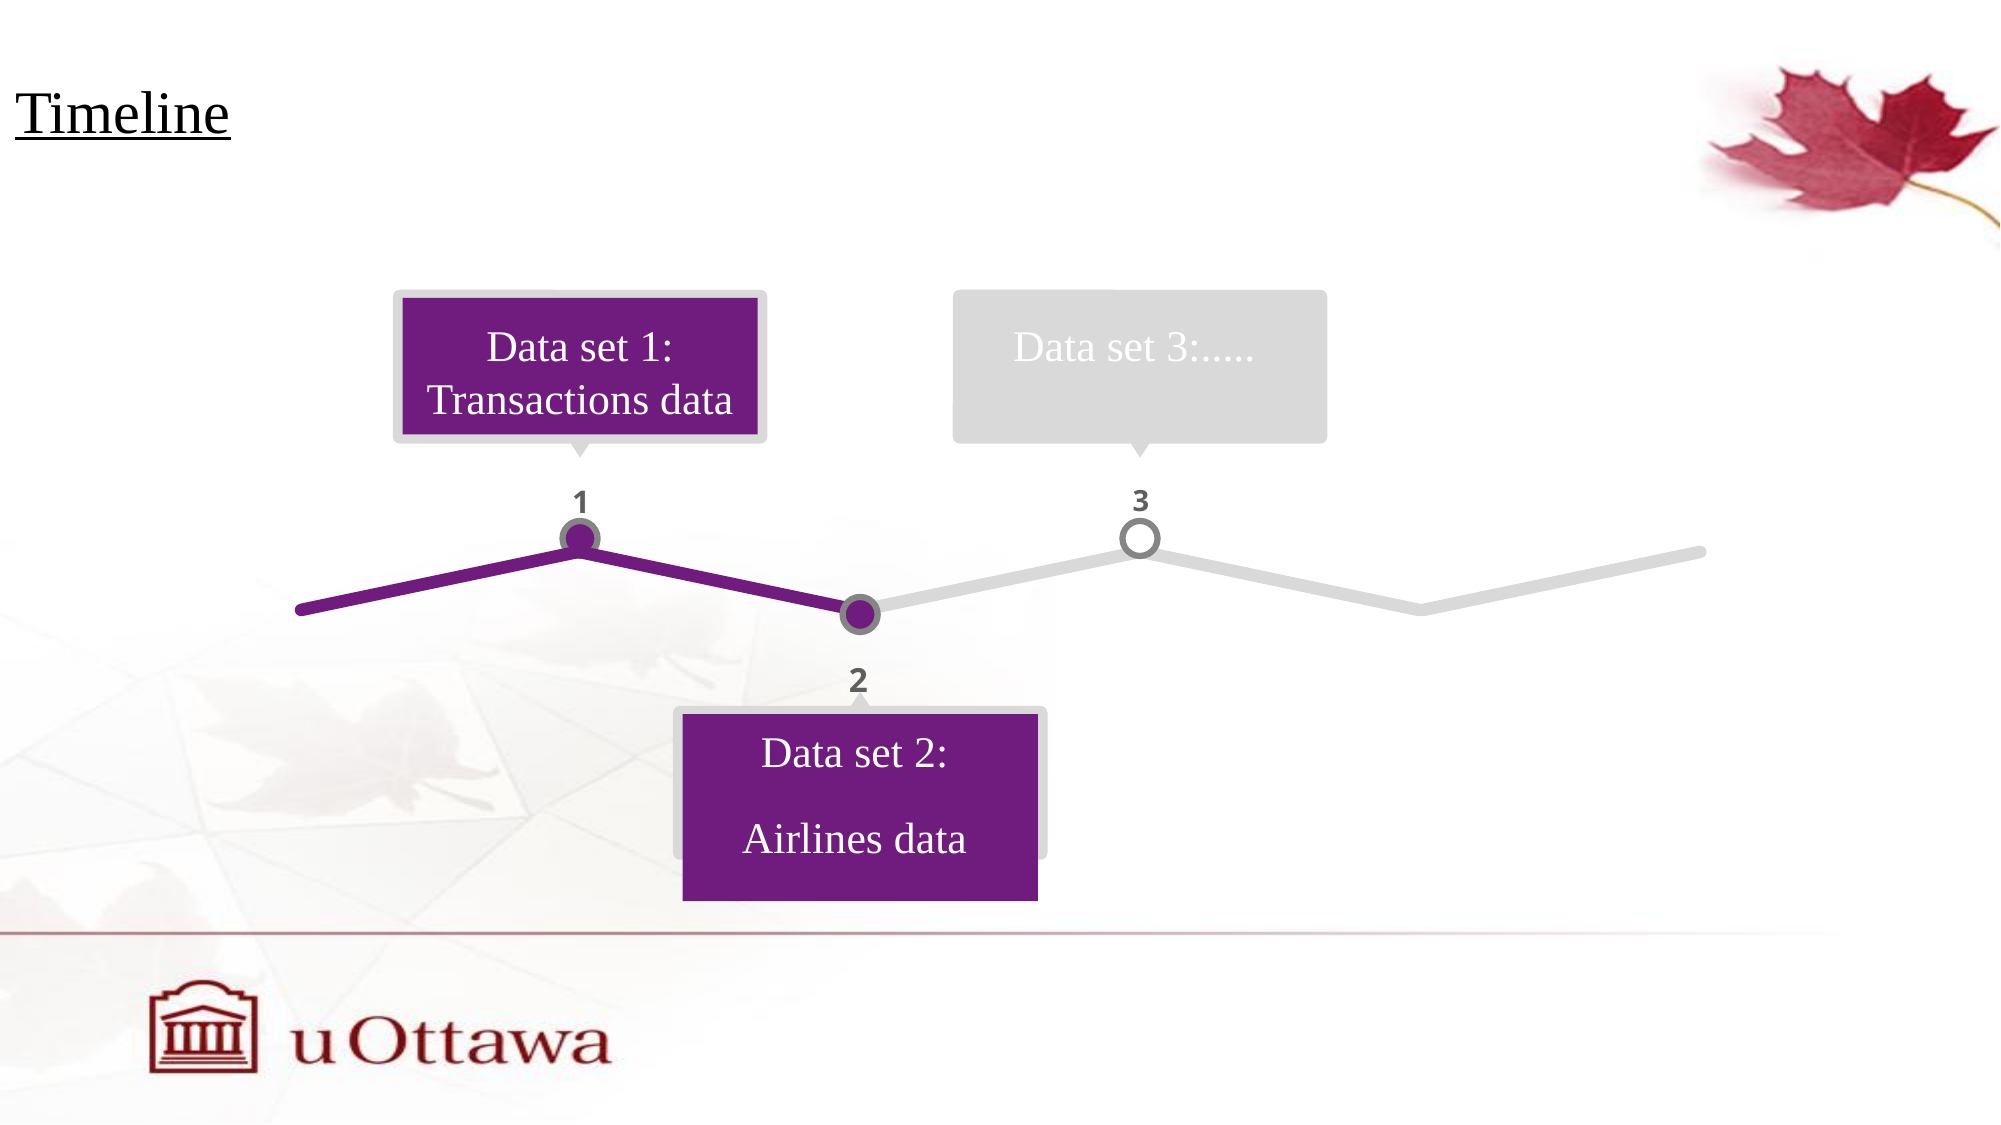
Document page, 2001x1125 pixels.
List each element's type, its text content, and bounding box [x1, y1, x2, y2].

text_box Timeline [0, 57, 1605, 246]
text_box [1202, 571, 1426, 617]
text_box [639, 571, 788, 589]
text_box [1421, 545, 1707, 617]
text_box [931, 571, 1079, 589]
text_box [392, 289, 768, 563]
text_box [672, 590, 1048, 902]
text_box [952, 289, 1328, 563]
text_box [294, 571, 518, 617]
picture [0, 0, 2001, 1125]
